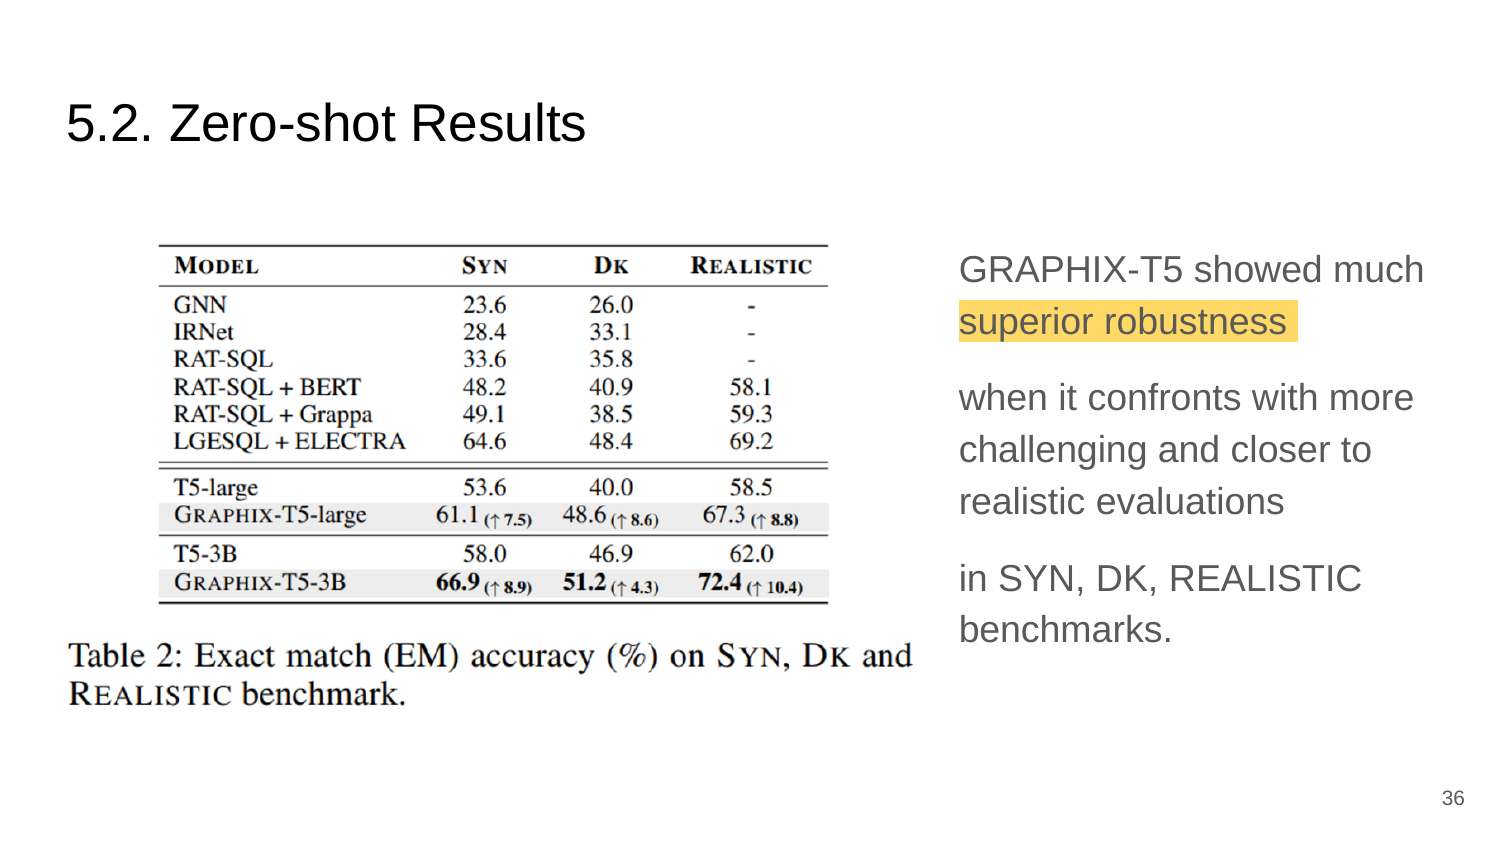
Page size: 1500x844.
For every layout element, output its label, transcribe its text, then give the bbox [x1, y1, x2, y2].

slide_number ‹#› [1389, 764, 1480, 830]
list GRAPHIX-T5 showed much superior robustness when it confronts with more challenging and closer to realistic evaluations in SYN, DK, REALISTIC benchmarks. [943, 223, 1449, 730]
picture [56, 222, 918, 716]
title 5.2. Zero-shot Results [51, 72, 1449, 167]
